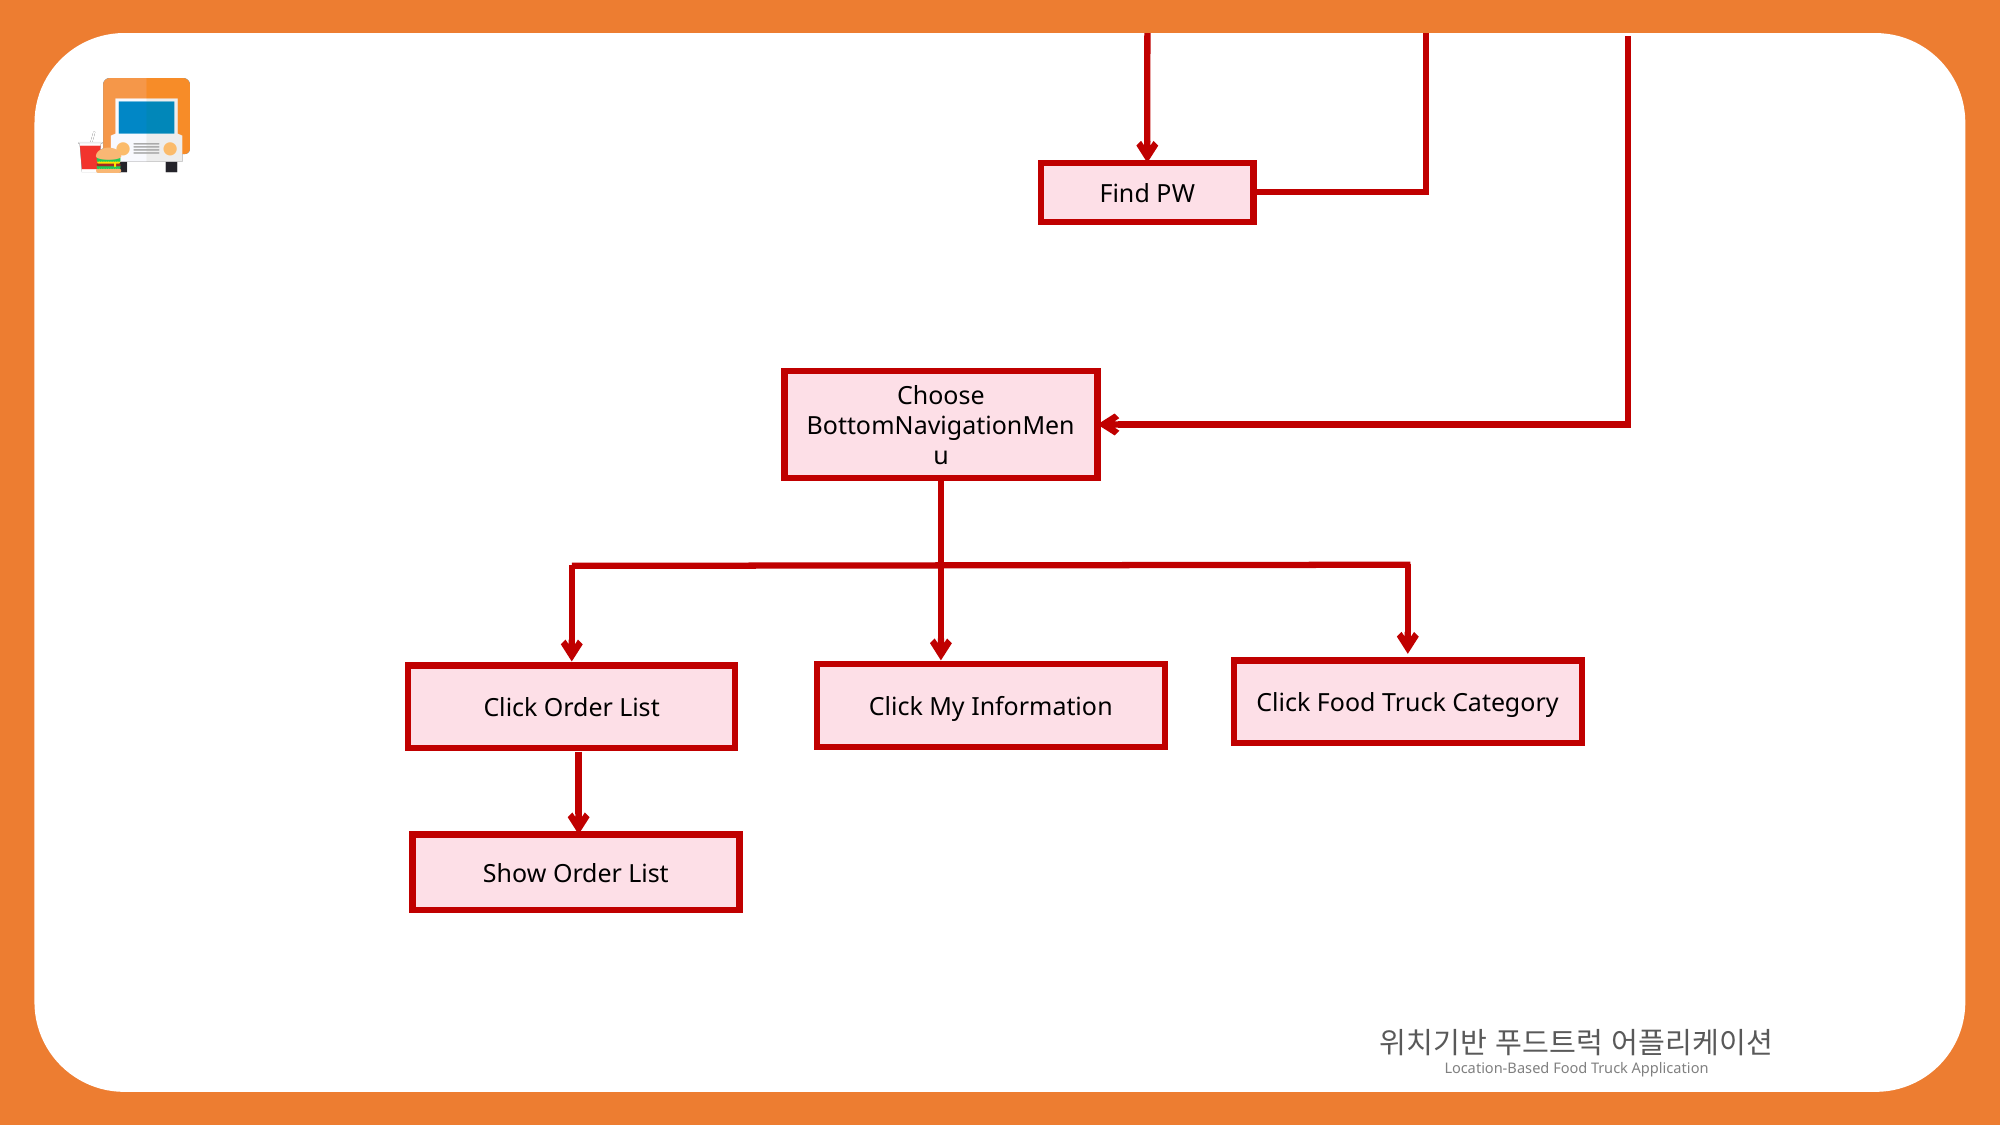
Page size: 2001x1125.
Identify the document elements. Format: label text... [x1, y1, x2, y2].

text_box Find PW [1040, 162, 1255, 223]
text_box Click Order List [407, 664, 736, 749]
text_box Show Order List [411, 833, 741, 911]
text_box Choose BottomNavigationMenu [783, 370, 1098, 479]
text_box Click Food Truck Category [1233, 659, 1583, 744]
picture [78, 78, 190, 174]
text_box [1230, 1016, 1923, 1085]
text_box Click My Information [816, 663, 1166, 748]
text_box [33, 31, 1967, 1093]
